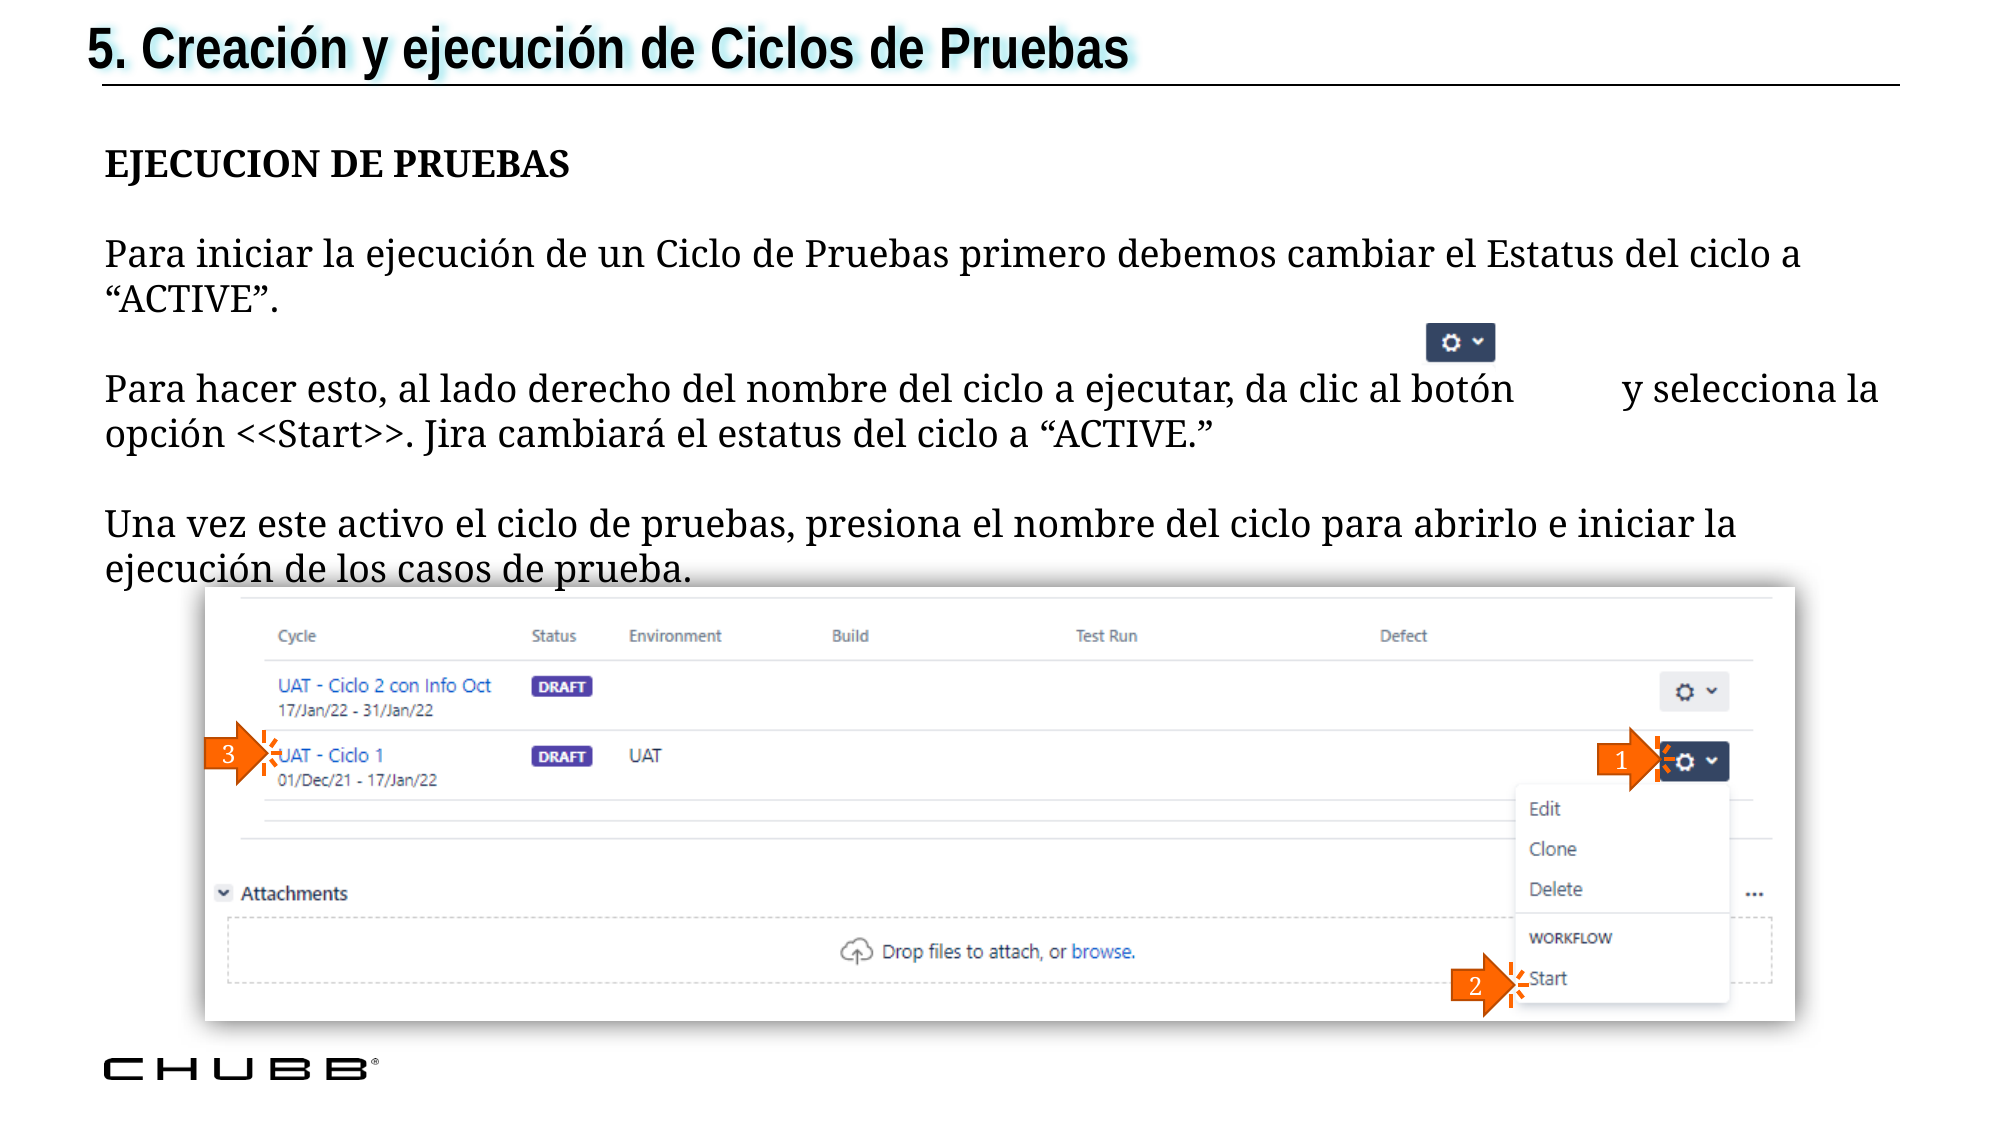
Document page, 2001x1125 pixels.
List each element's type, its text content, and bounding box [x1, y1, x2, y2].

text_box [1451, 954, 1529, 1016]
picture [1421, 323, 1496, 372]
picture [204, 587, 1795, 1021]
text_box EJECUCION DE PRUEBAS Para iniciar la ejecución de un Ciclo de Pruebas primero debemos cambiar el Estatus del ciclo a “ACTIVE”. Para hacer esto, al lado derecho del nombre del ciclo a ejecutar, da clic al botón y selecciona la opción <<Start>>. Jira cambiará el estatus del ciclo a “ACTIVE.” Una vez este activo el ciclo de pruebas, presiona el nombre del ciclo para abrirlo e iniciar la ejecución de los casos de prueba. [89, 87, 1922, 598]
text_box 5. Creación y ejecución de Ciclos de Pruebas [87, 12, 1913, 100]
picture [104, 1058, 379, 1080]
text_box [204, 722, 282, 784]
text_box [1598, 728, 1675, 790]
